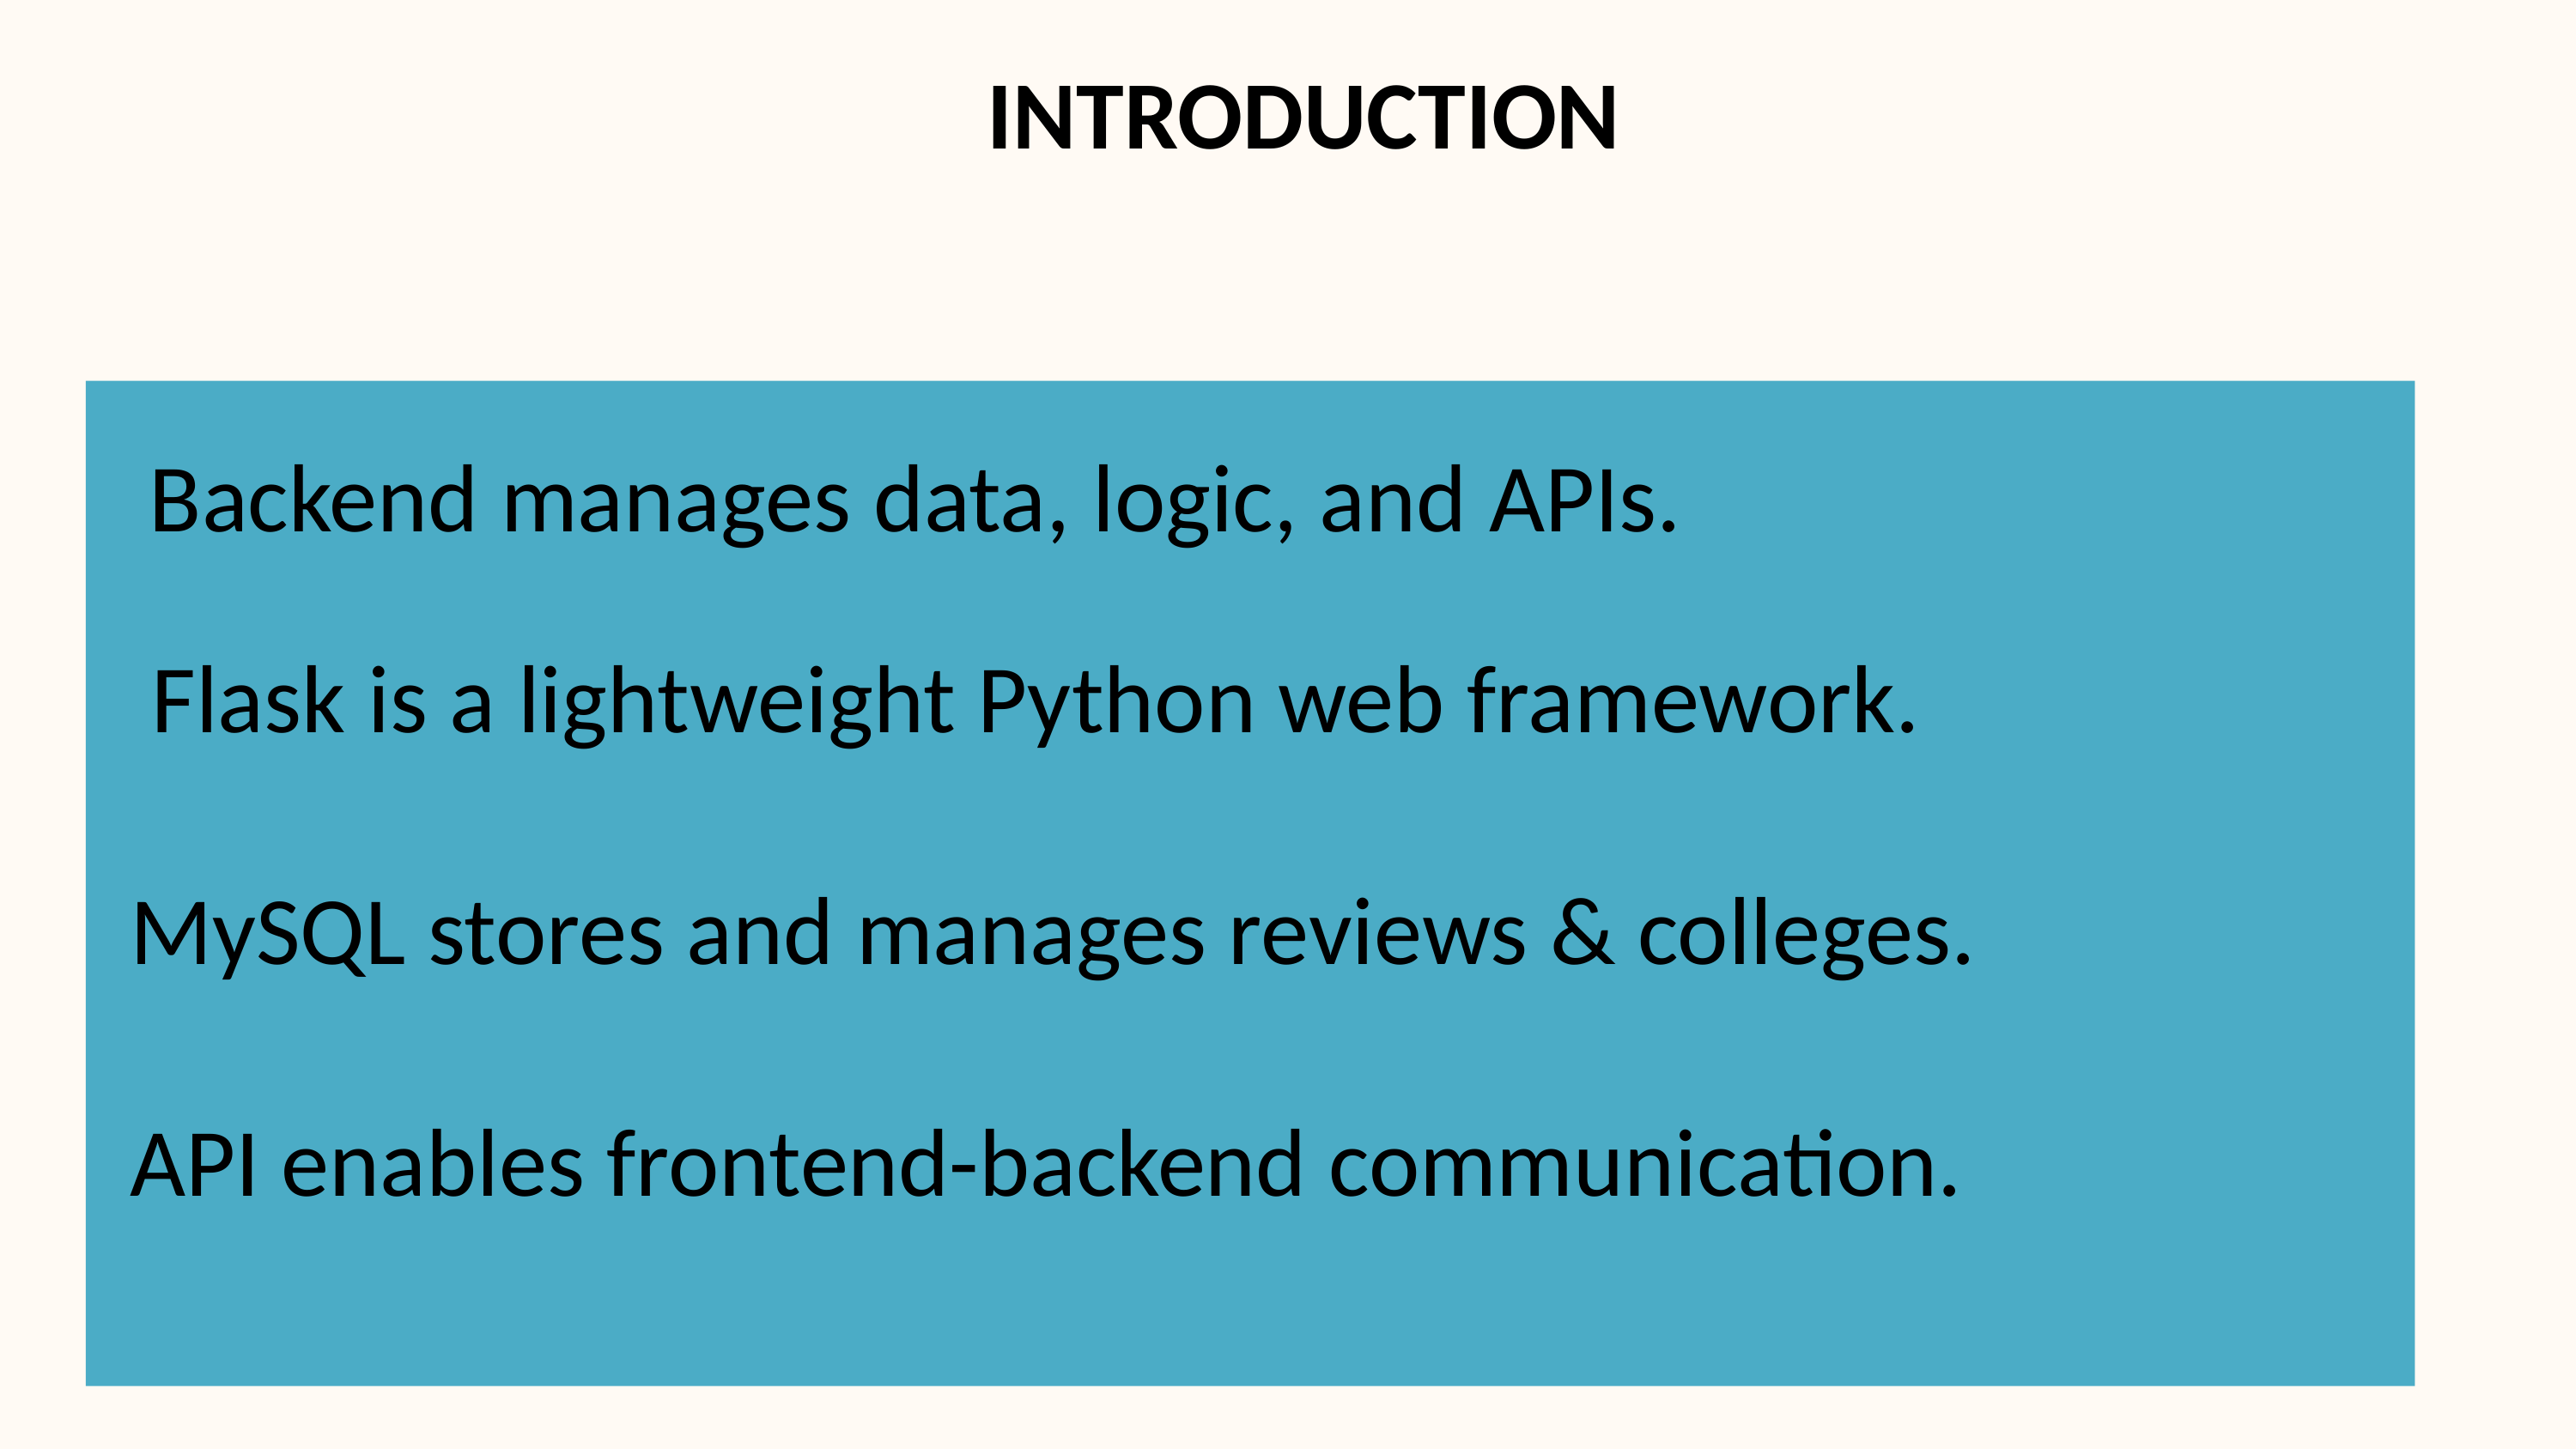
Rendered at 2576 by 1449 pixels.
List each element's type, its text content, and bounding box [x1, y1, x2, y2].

text_box Backend manages data, logic, and APIs. Flask is a lightweight Python web framework. MySQL stores and manages reviews & colleges. API enables frontend-backend communication. [85, 380, 2415, 1386]
text_box INTRODUCTION [364, 45, 2244, 175]
